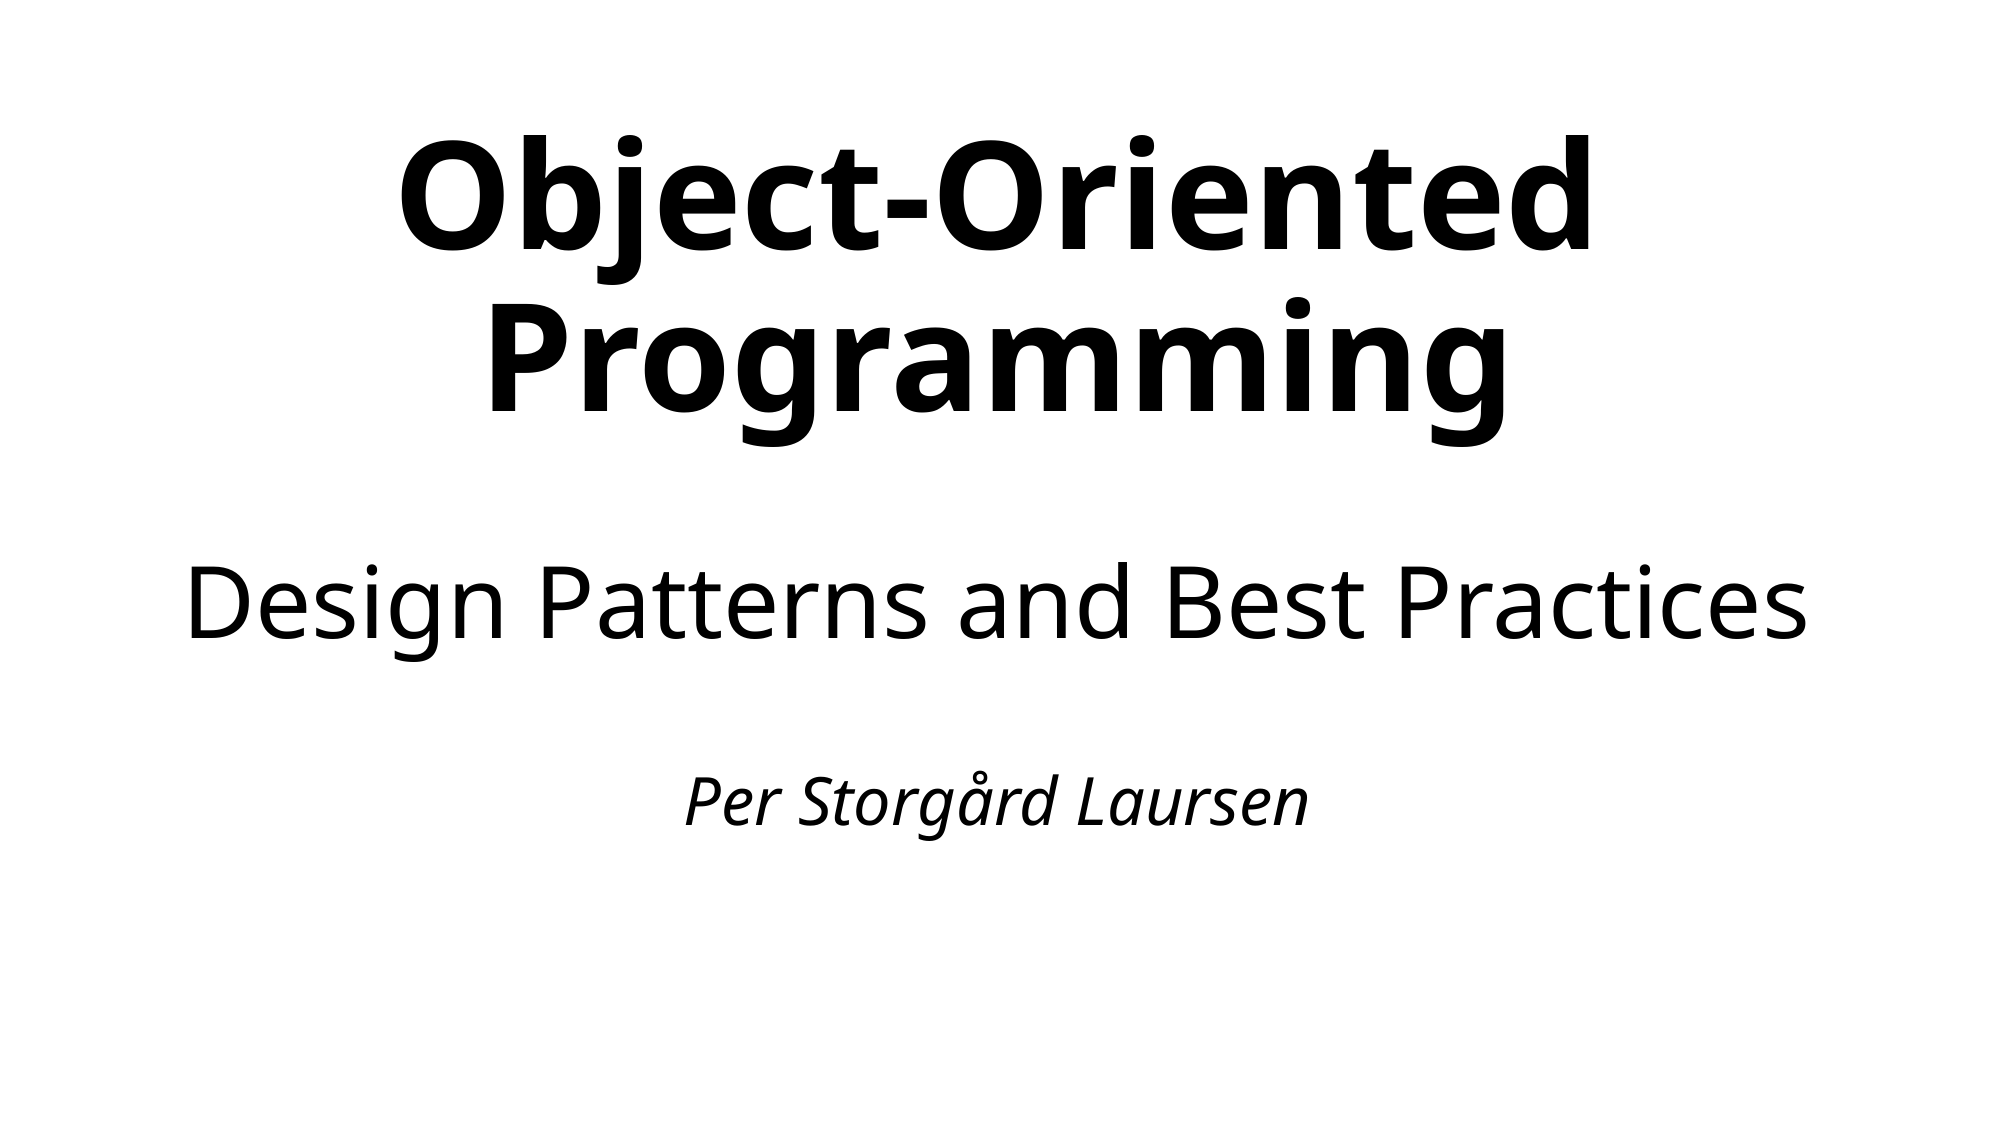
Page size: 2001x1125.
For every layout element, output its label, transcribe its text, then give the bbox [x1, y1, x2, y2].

title Object-Oriented Programming Design Patterns and Best Practices Per Storgård Laursen [51, 28, 1944, 848]
